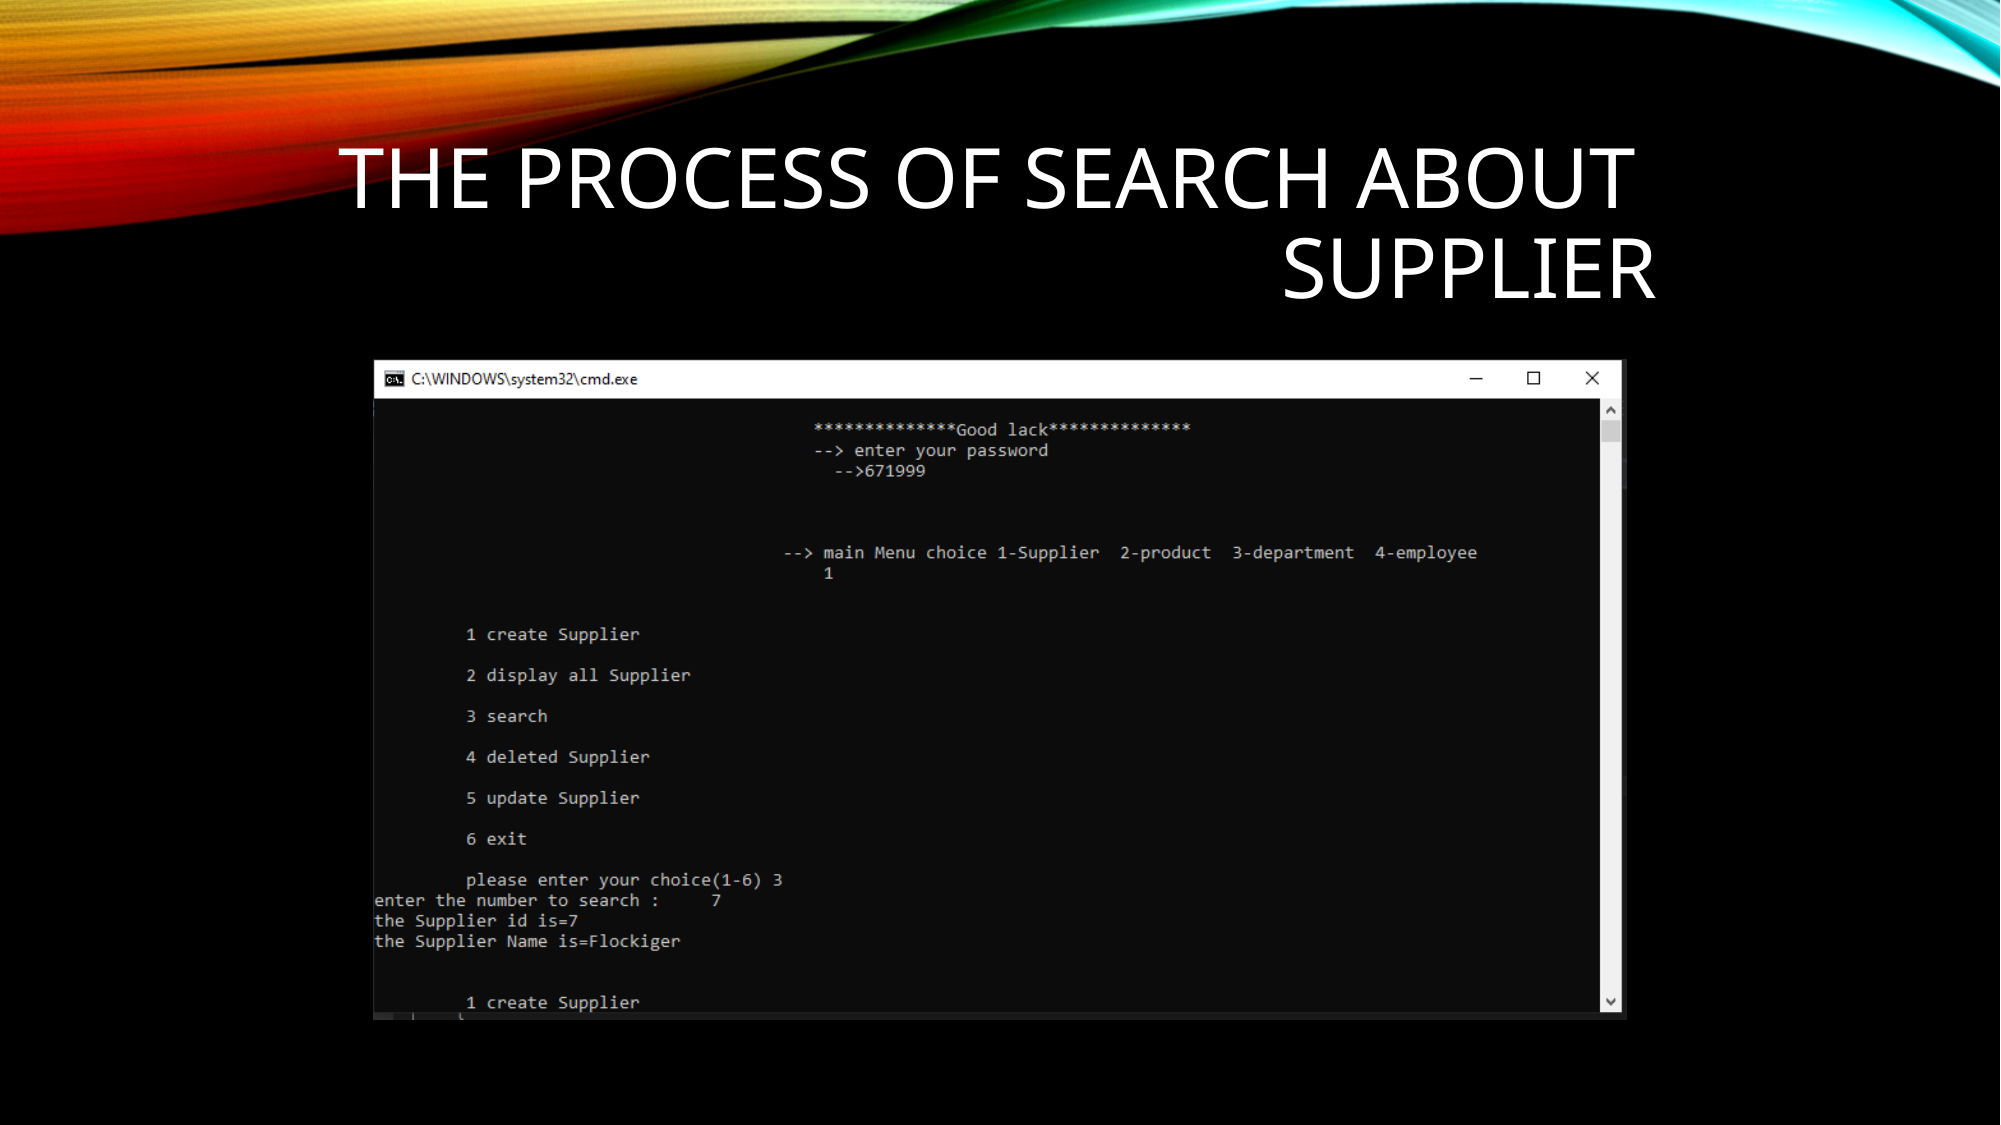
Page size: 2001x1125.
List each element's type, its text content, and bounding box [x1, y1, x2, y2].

title The process of search about supplier [260, 120, 1673, 333]
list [372, 359, 1628, 1021]
picture [0, 0, 2000, 237]
